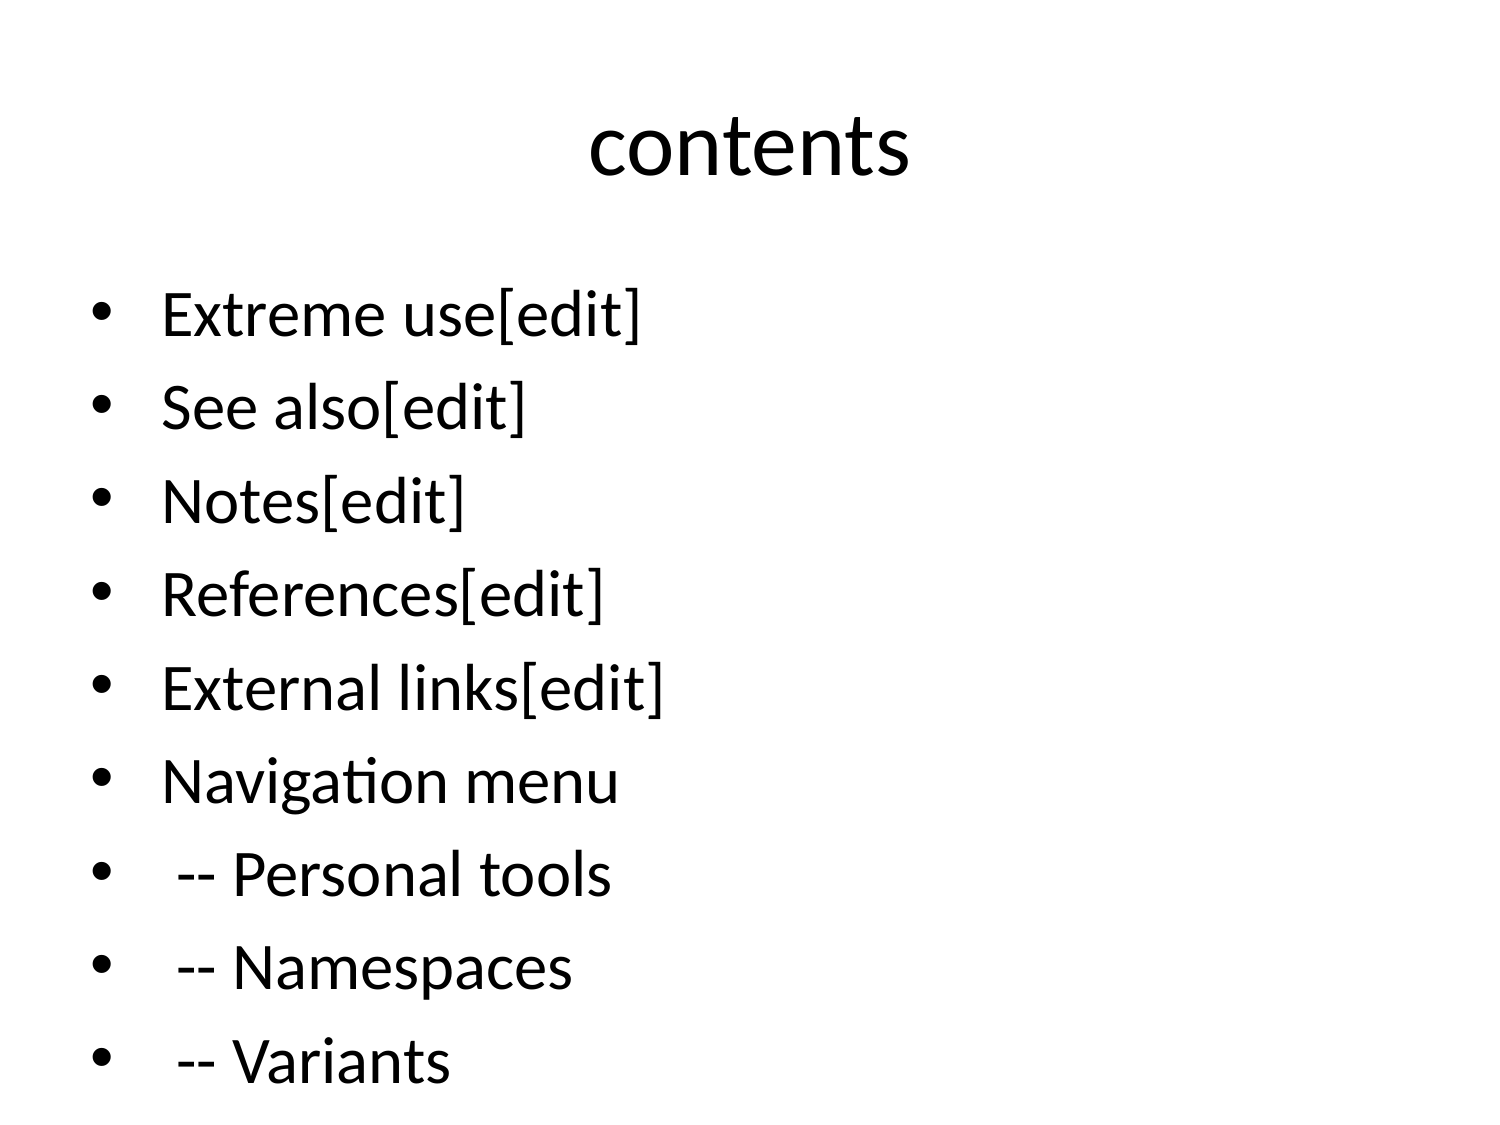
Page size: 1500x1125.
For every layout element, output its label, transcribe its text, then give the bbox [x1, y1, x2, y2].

title contents [75, 45, 1425, 233]
list Extreme use[edit] See also[edit] Notes[edit] References[edit] External links[edit] Navigation menu -- Personal tools -- Namespaces -- Variants [75, 262, 1425, 1005]
